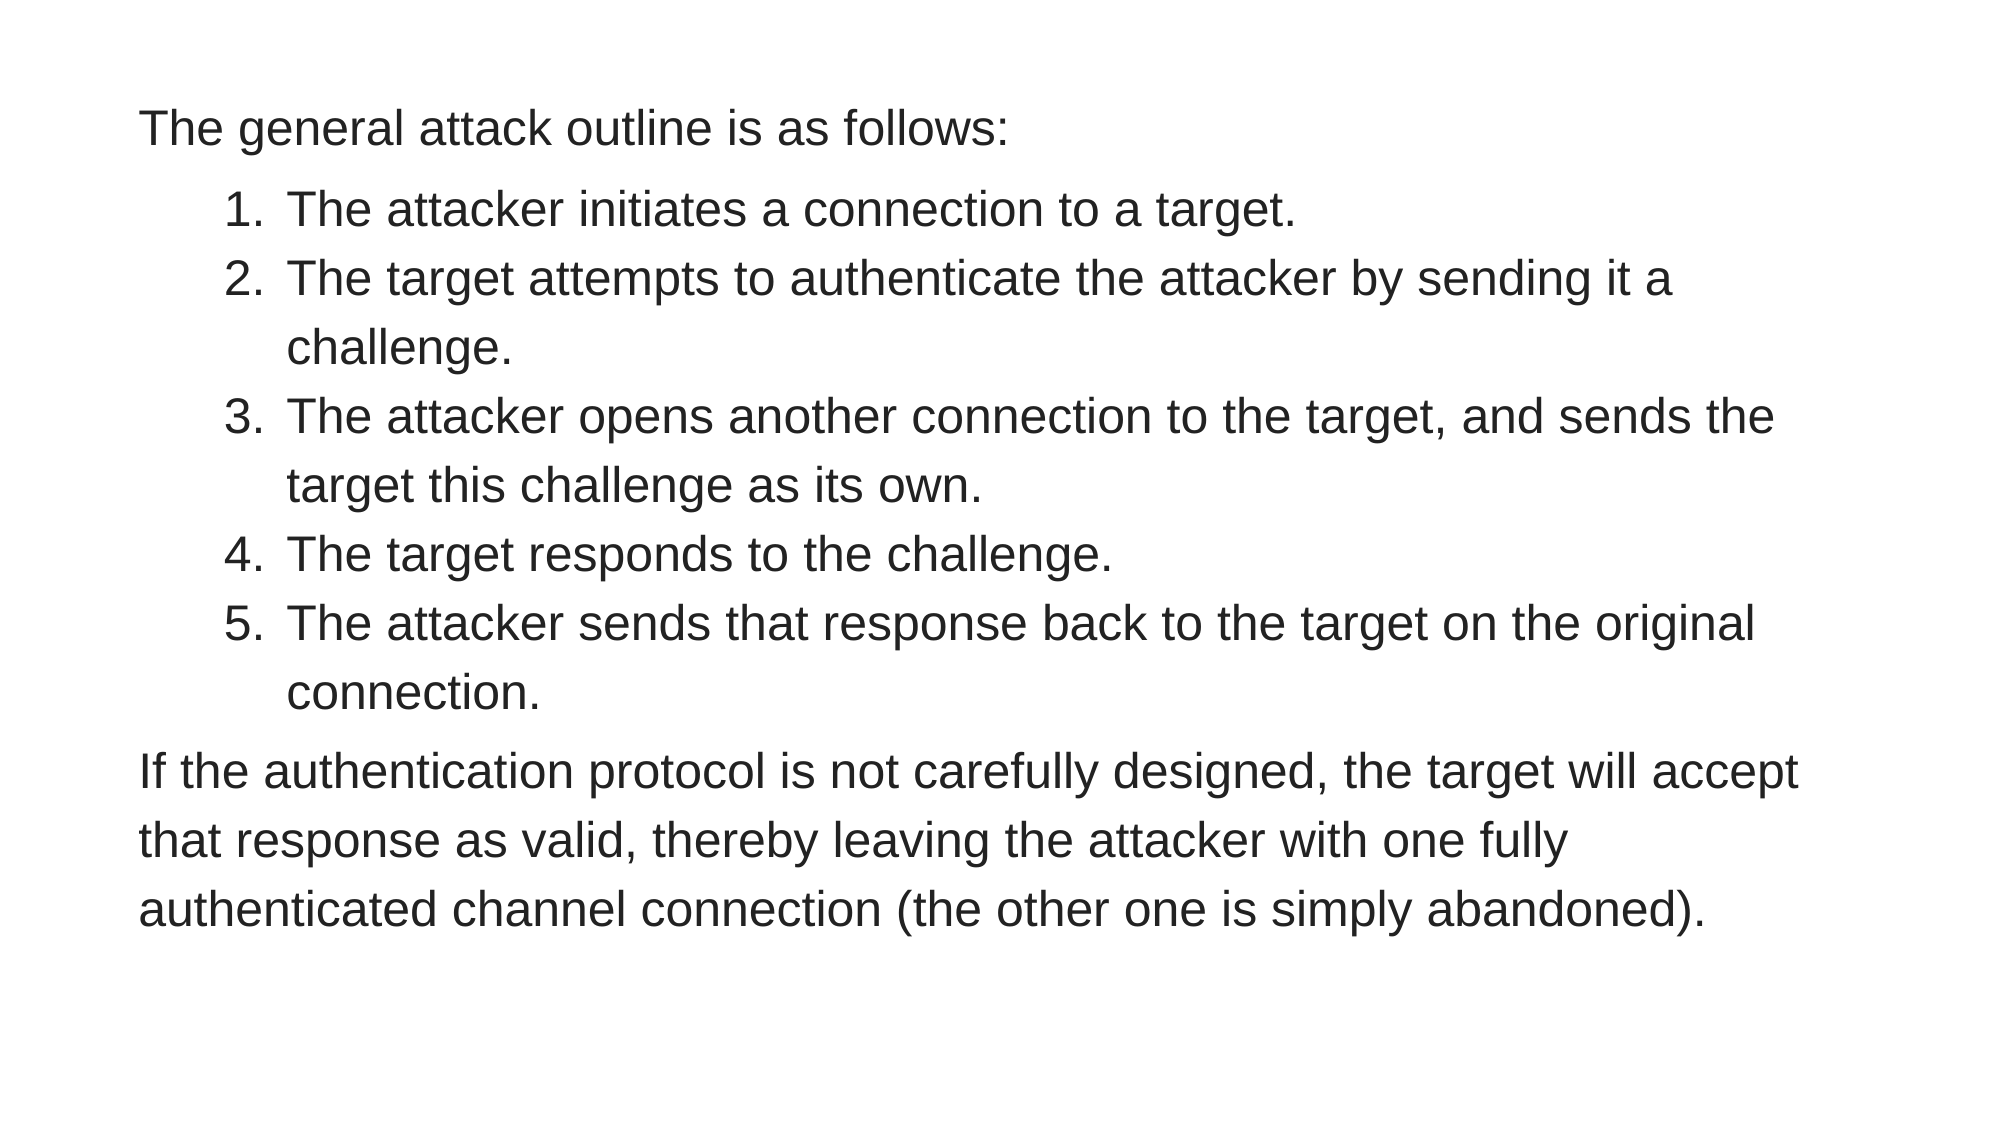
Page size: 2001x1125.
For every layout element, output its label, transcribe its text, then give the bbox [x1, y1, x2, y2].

list The general attack outline is as follows: The attacker initiates a connection to a target. The target attempts to authenticate the attacker by sending it a challenge. The attacker opens another connection to the target, and sends the target this challenge as its own. The target responds to the challenge. The attacker sends that response back to the target on the original connection. If the authentication protocol is not carefully designed, the target will accept that response as valid, thereby leaving the attacker with one fully authenticated channel connection (the other one is simply abandoned). [123, 78, 1849, 793]
